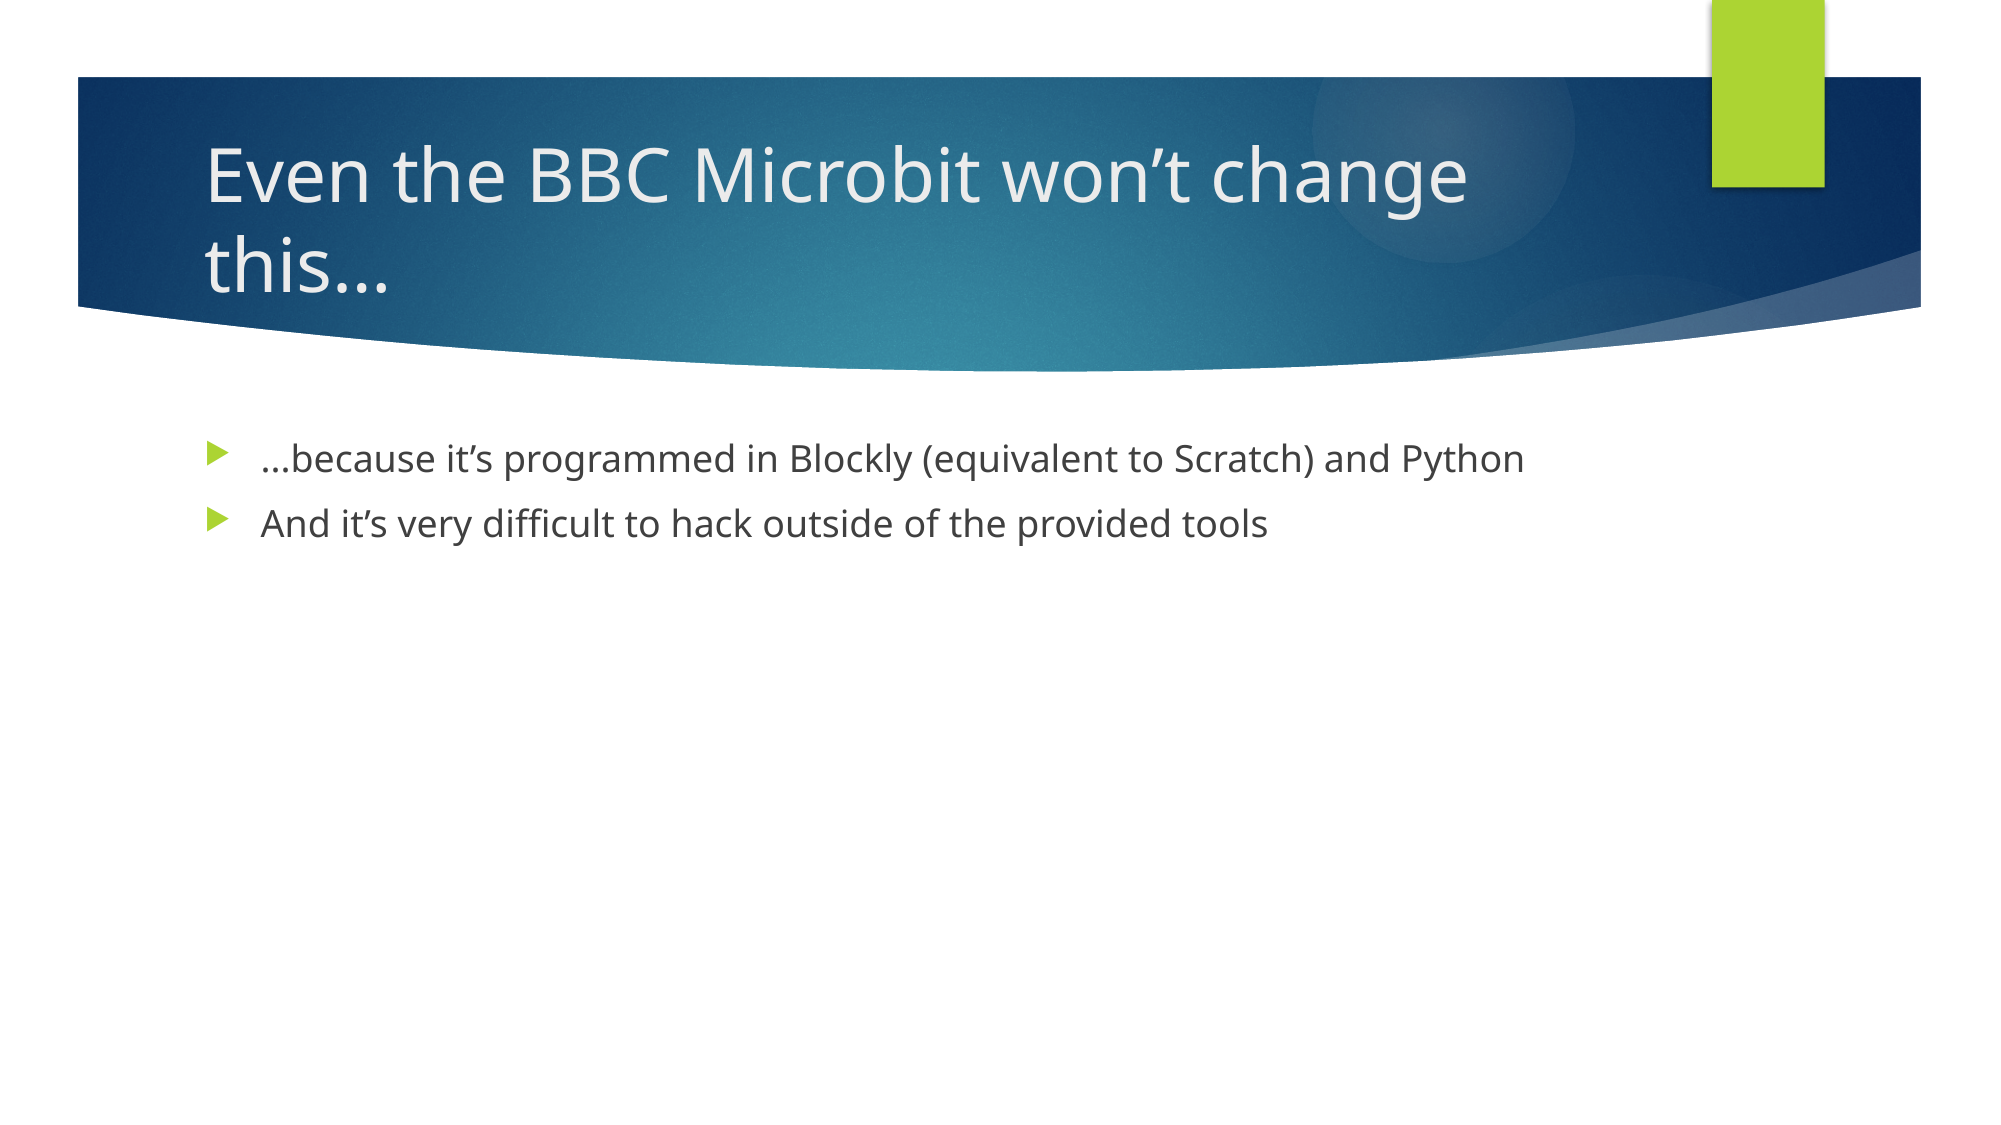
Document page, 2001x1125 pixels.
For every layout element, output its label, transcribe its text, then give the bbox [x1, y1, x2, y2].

list ...because it’s programmed in Blockly (equivalent to Scratch) and Python And it’s very difficult to hack outside of the provided tools [189, 427, 1627, 988]
title Even the BBC Microbit won’t change this… [189, 159, 1627, 276]
